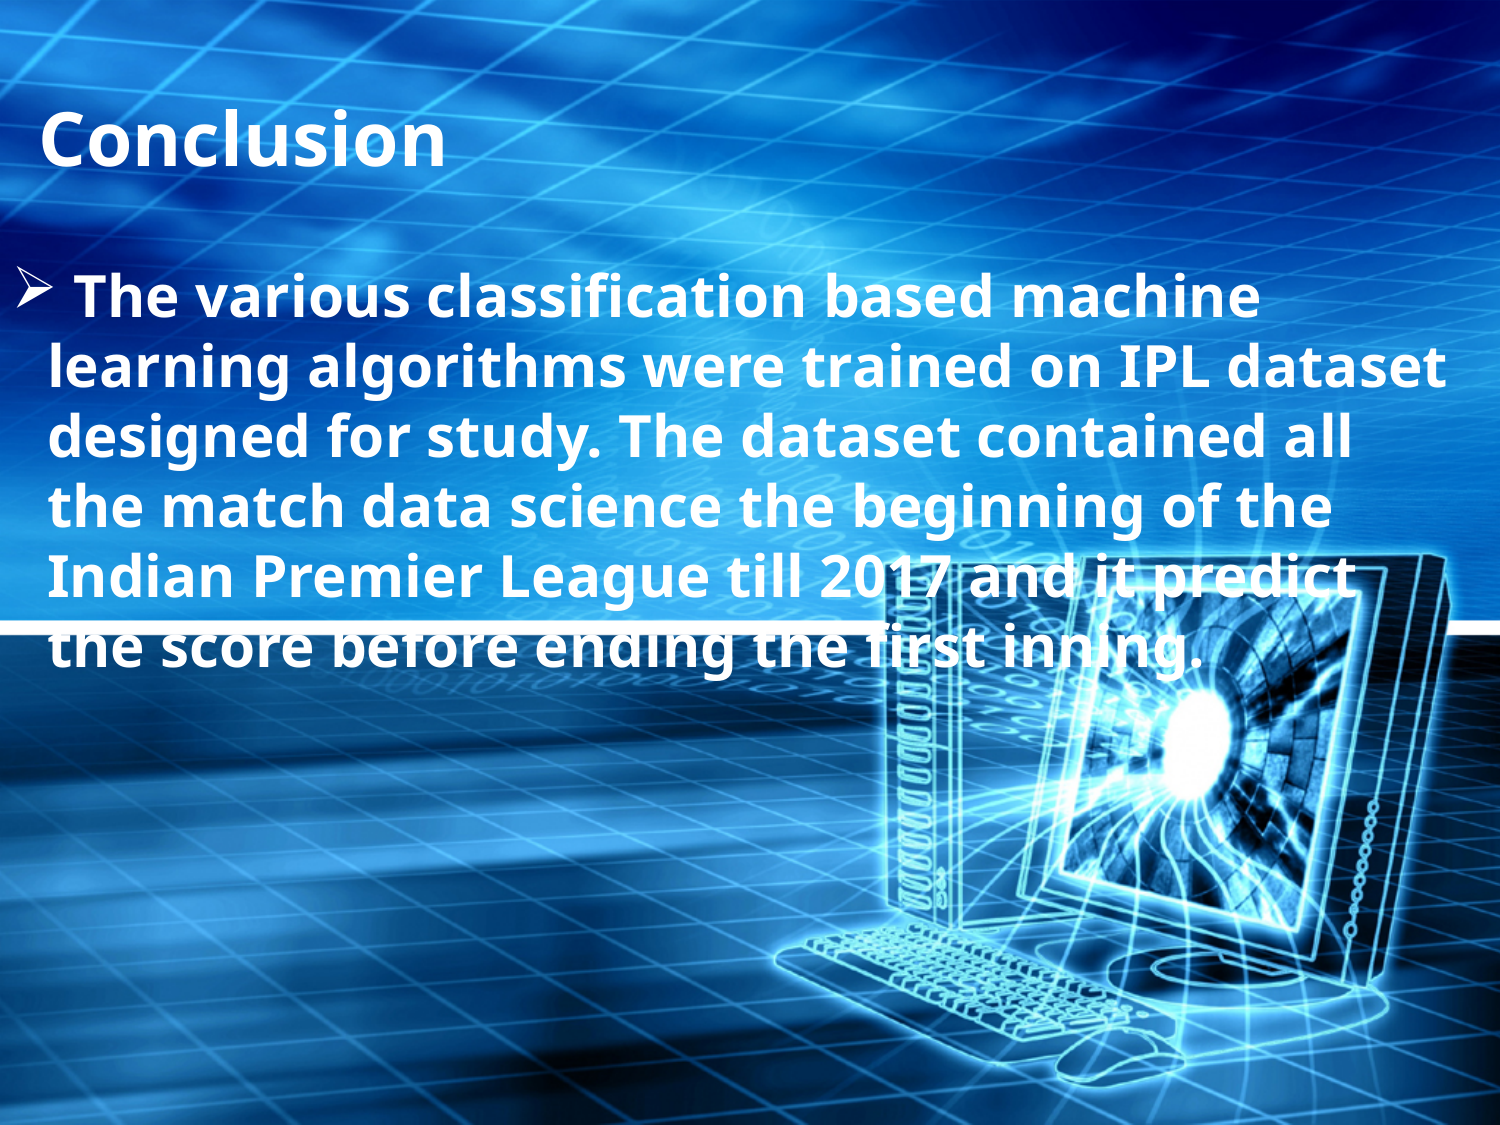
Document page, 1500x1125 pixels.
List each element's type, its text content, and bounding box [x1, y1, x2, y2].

text_box The various classification based machine learning algorithms were trained on IPL dataset designed for study. The dataset contained all the match data science the beginning of the Indian Premier League till 2017 and it predict the score before ending the first inning. [11, 259, 1453, 1087]
picture [0, 0, 1500, 1125]
text_box Conclusion [23, 35, 1175, 237]
